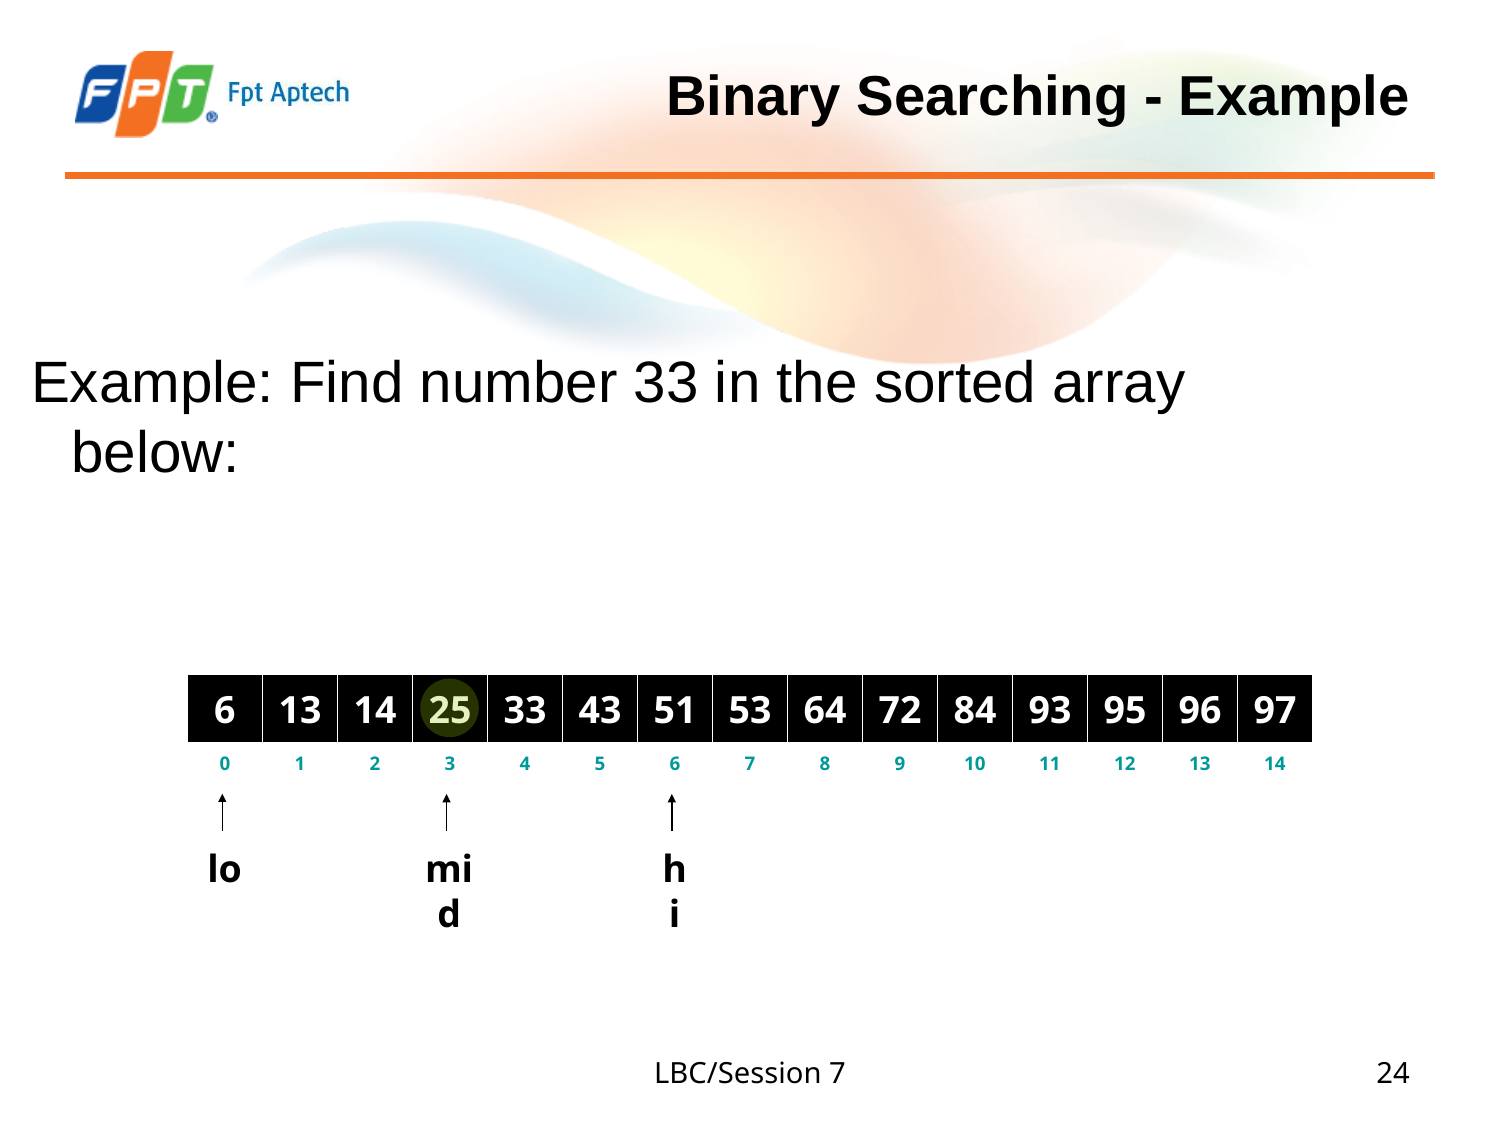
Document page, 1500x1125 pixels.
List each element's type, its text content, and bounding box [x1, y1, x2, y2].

text_box 14 [1238, 747, 1313, 780]
text_box 10 [938, 747, 1012, 780]
text_box 8 [788, 747, 862, 780]
text_box 4 [487, 747, 562, 780]
text_box lo [192, 836, 258, 897]
text_box 13 [1162, 747, 1238, 780]
text_box 13 [263, 673, 338, 743]
text_box 12 [1087, 747, 1162, 780]
text_box 84 [938, 673, 1012, 743]
text_box 25 [412, 673, 487, 743]
text_box 5 [562, 747, 638, 780]
text_box 33 [487, 673, 562, 743]
text_box 1 [263, 747, 338, 780]
text_box 6 [638, 747, 712, 780]
text_box 95 [1087, 673, 1162, 743]
text_box 6 [187, 673, 263, 743]
text_box 64 [788, 673, 862, 743]
text_box 53 [712, 673, 788, 743]
text_box 97 [1238, 673, 1313, 743]
title Binary Searching - Example [437, 24, 1425, 161]
text_box 0 [187, 747, 263, 780]
text_box 7 [712, 747, 788, 780]
text_box 2 [338, 747, 412, 780]
text_box 3 [412, 747, 487, 780]
text_box 43 [562, 673, 638, 743]
text_box LBC/Session 7 [512, 1046, 988, 1125]
text_box 93 [1012, 673, 1087, 743]
text_box 96 [1162, 673, 1238, 743]
picture [65, 0, 1435, 486]
text_box 9 [862, 747, 938, 780]
text_box 14 [338, 673, 412, 743]
text_box 51 [638, 673, 712, 743]
text_box mid [407, 837, 491, 943]
picture [75, 51, 218, 138]
text_box ‹#› [1074, 1046, 1425, 1125]
text_box 72 [862, 673, 938, 743]
text_box [420, 678, 479, 738]
text_box 11 [1012, 747, 1087, 780]
text_box hi [642, 837, 708, 943]
list Example: Find number 33 in the sorted array below: [0, 262, 1350, 1005]
